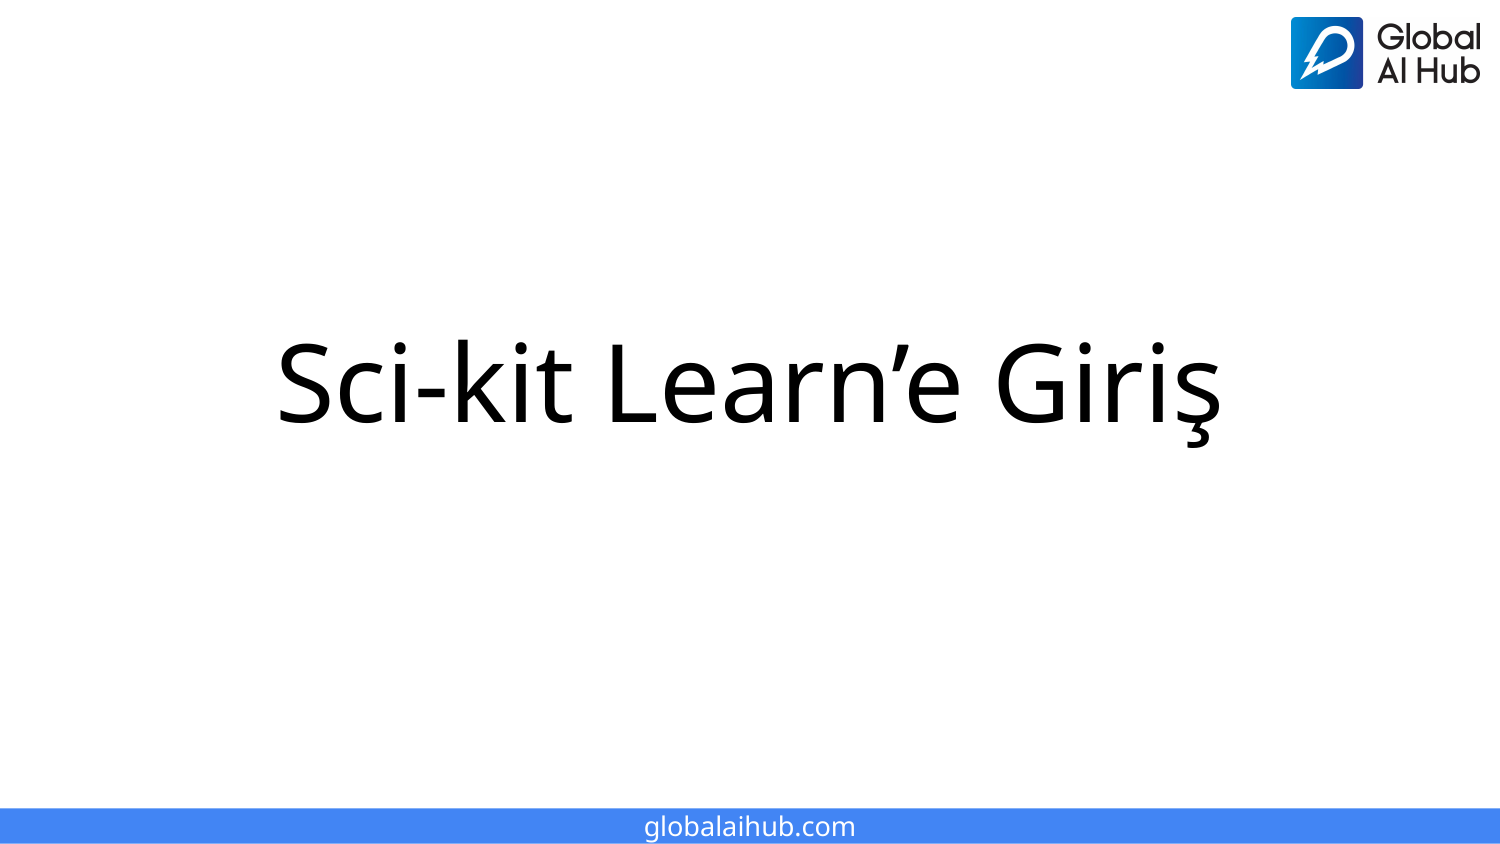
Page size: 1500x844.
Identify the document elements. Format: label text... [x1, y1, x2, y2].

title Sci-kit Learn’e Giriş [51, 122, 1449, 459]
picture [1291, 17, 1480, 89]
